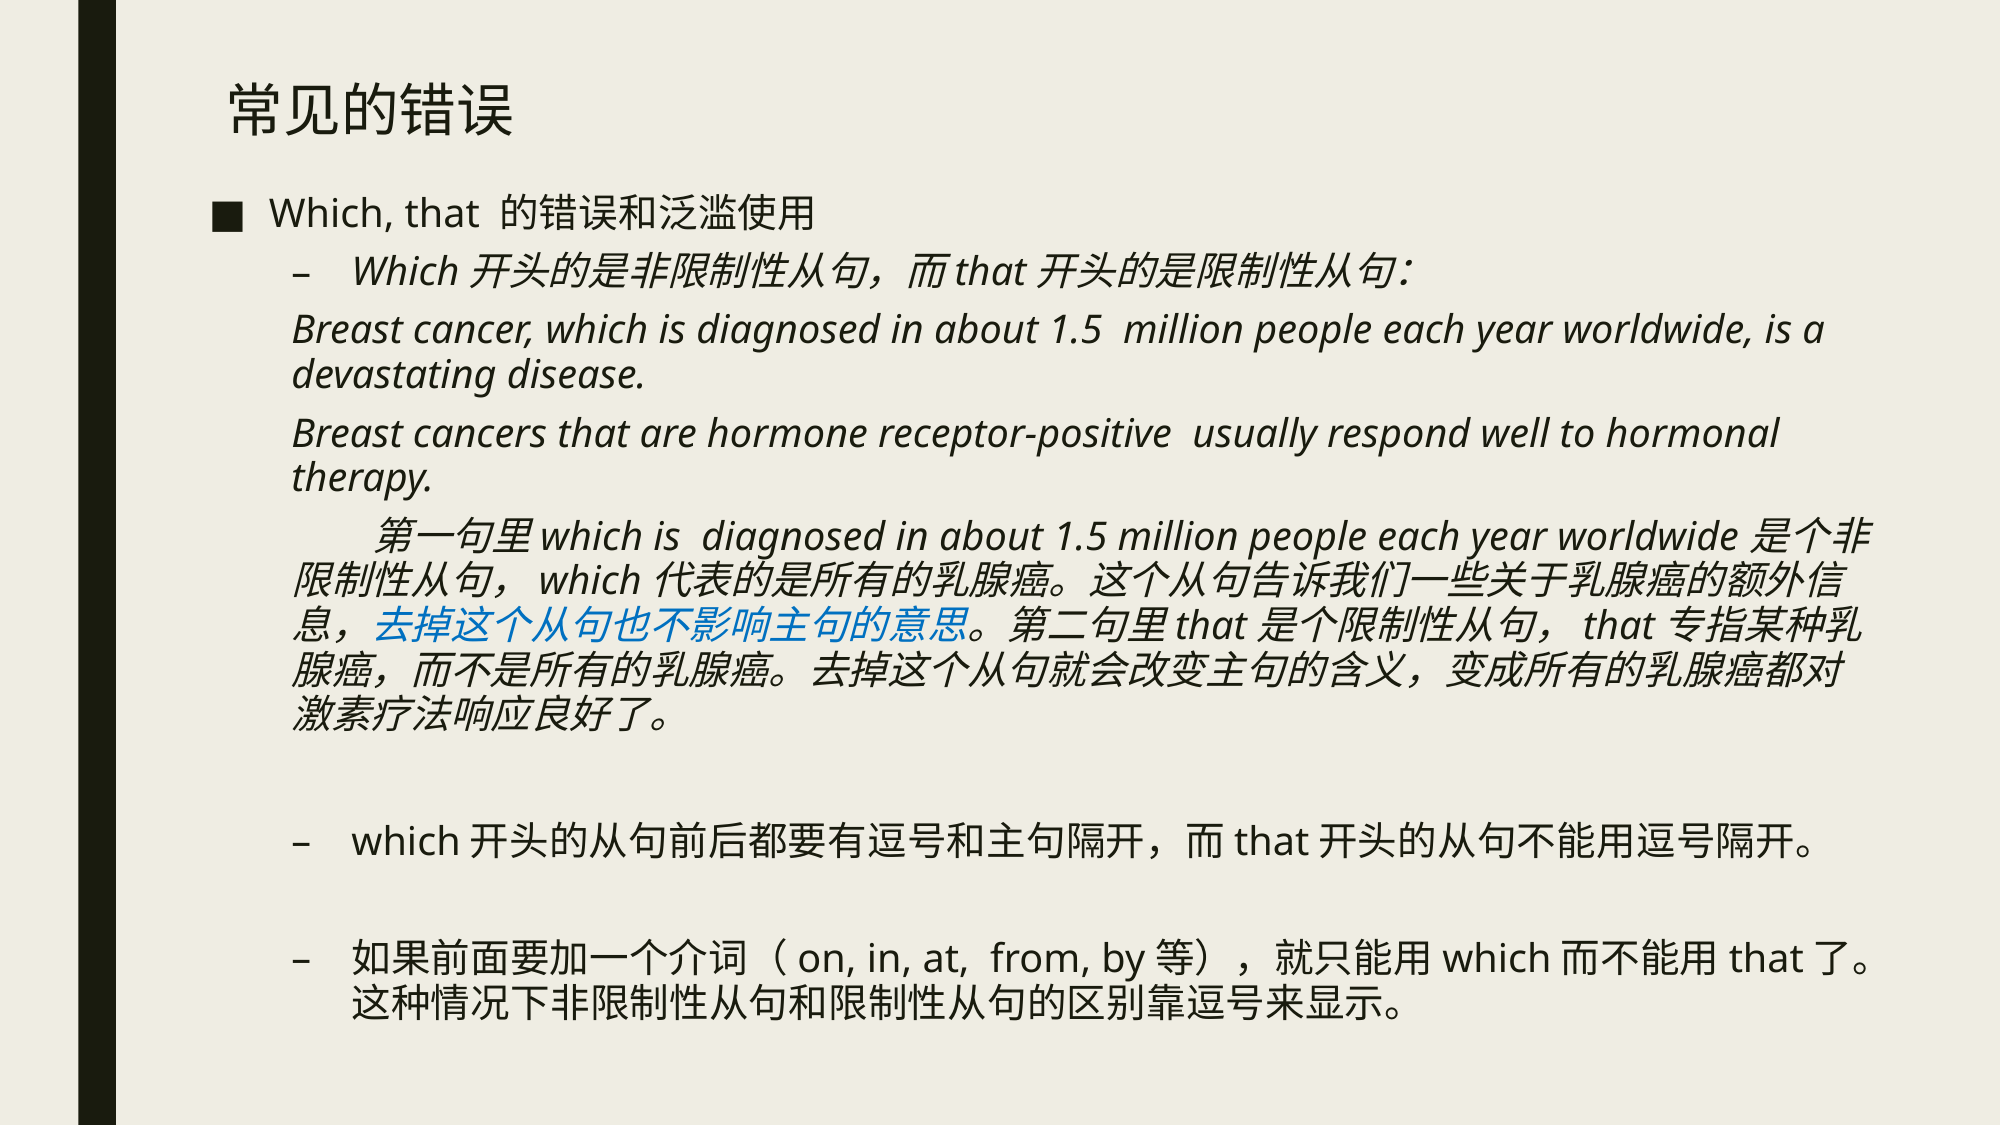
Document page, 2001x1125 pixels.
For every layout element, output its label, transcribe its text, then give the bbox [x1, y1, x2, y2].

list Which, that 的错误和泛滥使用 Which开头的是非限制性从句，而that开头的是限制性从句： Breast cancer, which is diagnosed in about 1.5 million people each year worldwide, is a devastating disease. Breast cancers that are hormone receptor-positive usually respond well to hormonal therapy. 第一句里which is diagnosed in about 1.5 million people each year worldwide是个非限制性从句，which代表的是所有的乳腺癌。这个从句告诉我们一些关于乳腺癌的额外信息，去掉这个从句也不影响主句的意思。第二句里that是个限制性从句，that专指某种乳腺癌，而不是所有的乳腺癌。去掉这个从句就会改变主句的含义，变成所有的乳腺癌都对激素疗法响应良好了。 which开头的从句前后都要有逗号和主句隔开，而that开头的从句不能用逗号隔开。 如果前面要加一个介词（on, in, at, from, by等），就只能用which而不能用that了。这种情况下非限制性从句和限制性从句的区别靠逗号来显示。 [193, 183, 1888, 1108]
title 常见的错误 [210, 74, 1786, 152]
